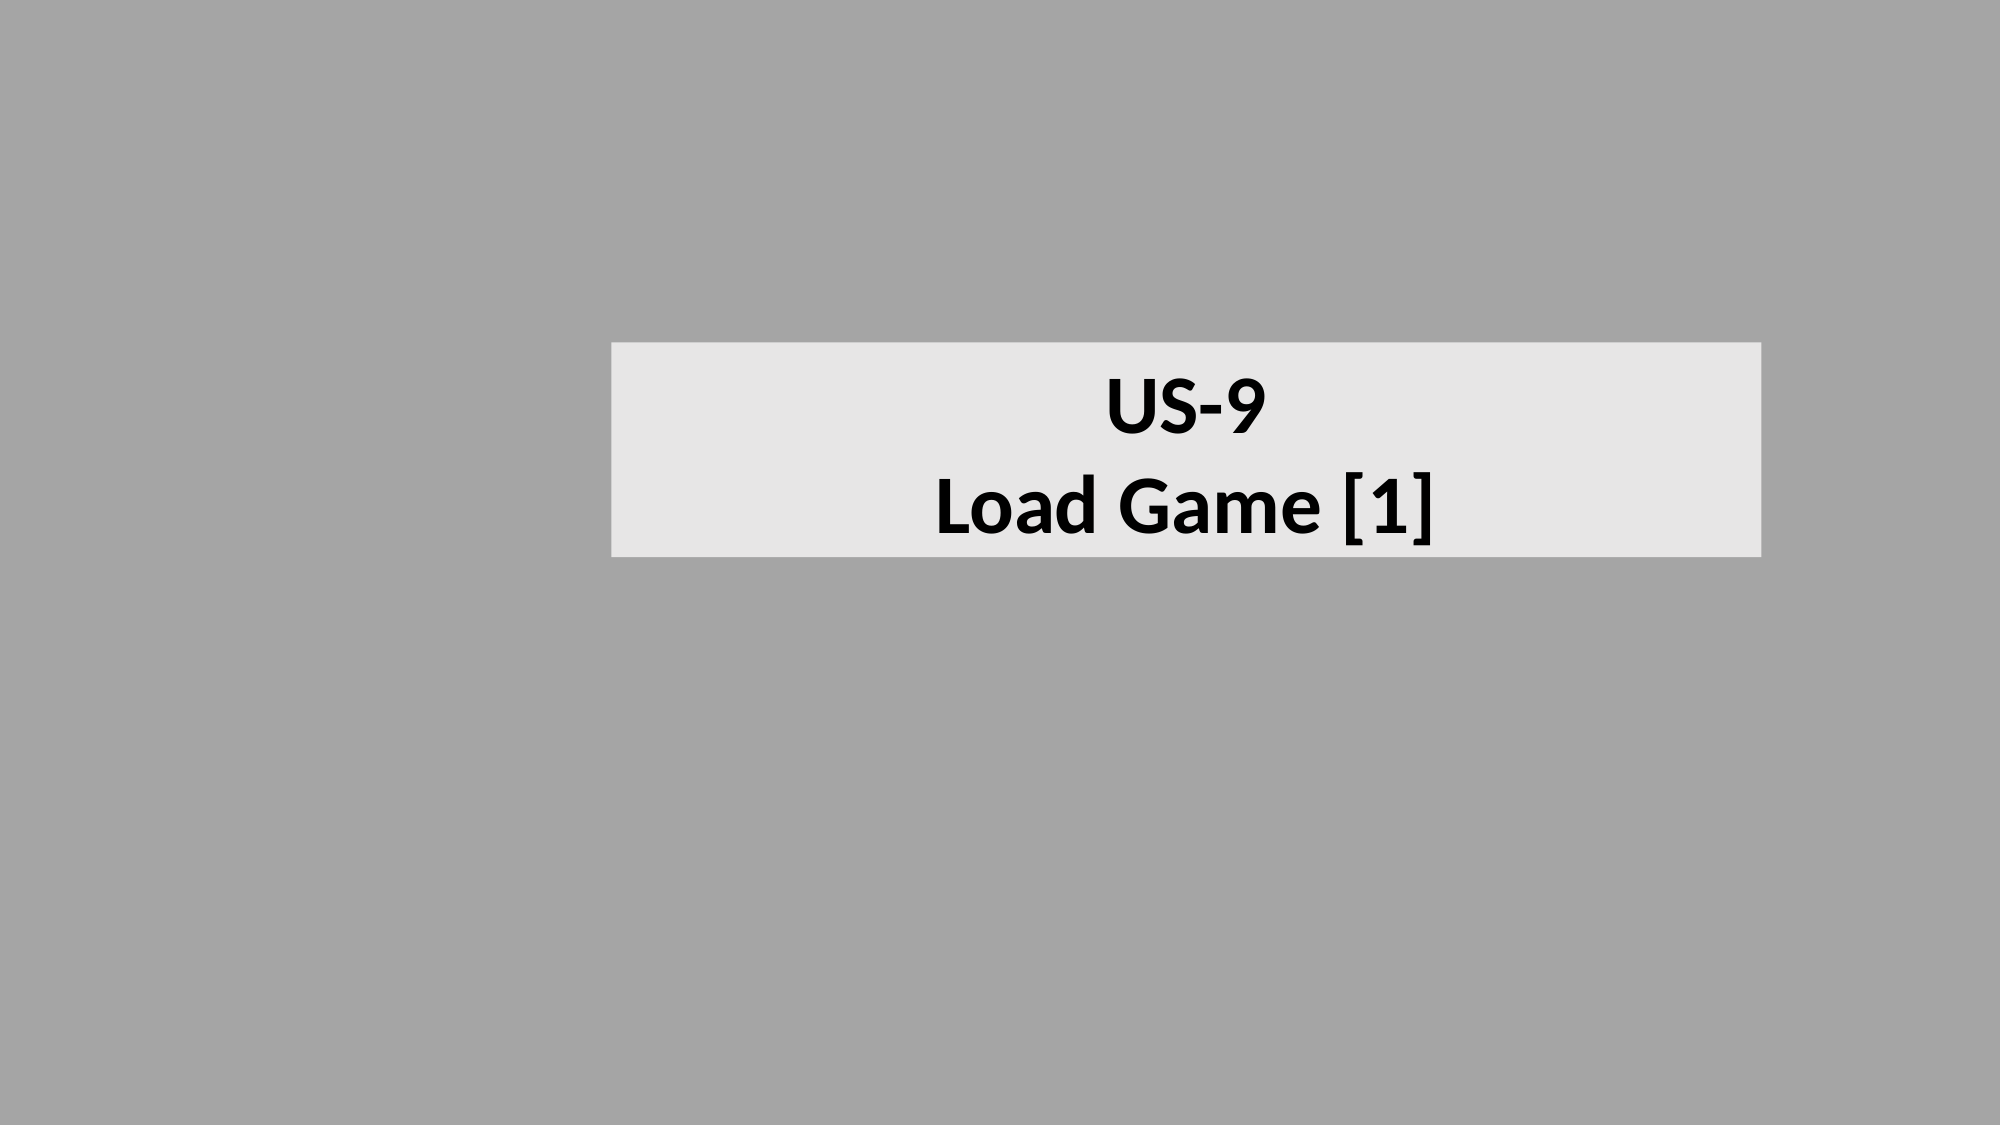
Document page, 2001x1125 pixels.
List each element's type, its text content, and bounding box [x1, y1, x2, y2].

text_box US-9 Load Game [1] [611, 342, 1762, 558]
